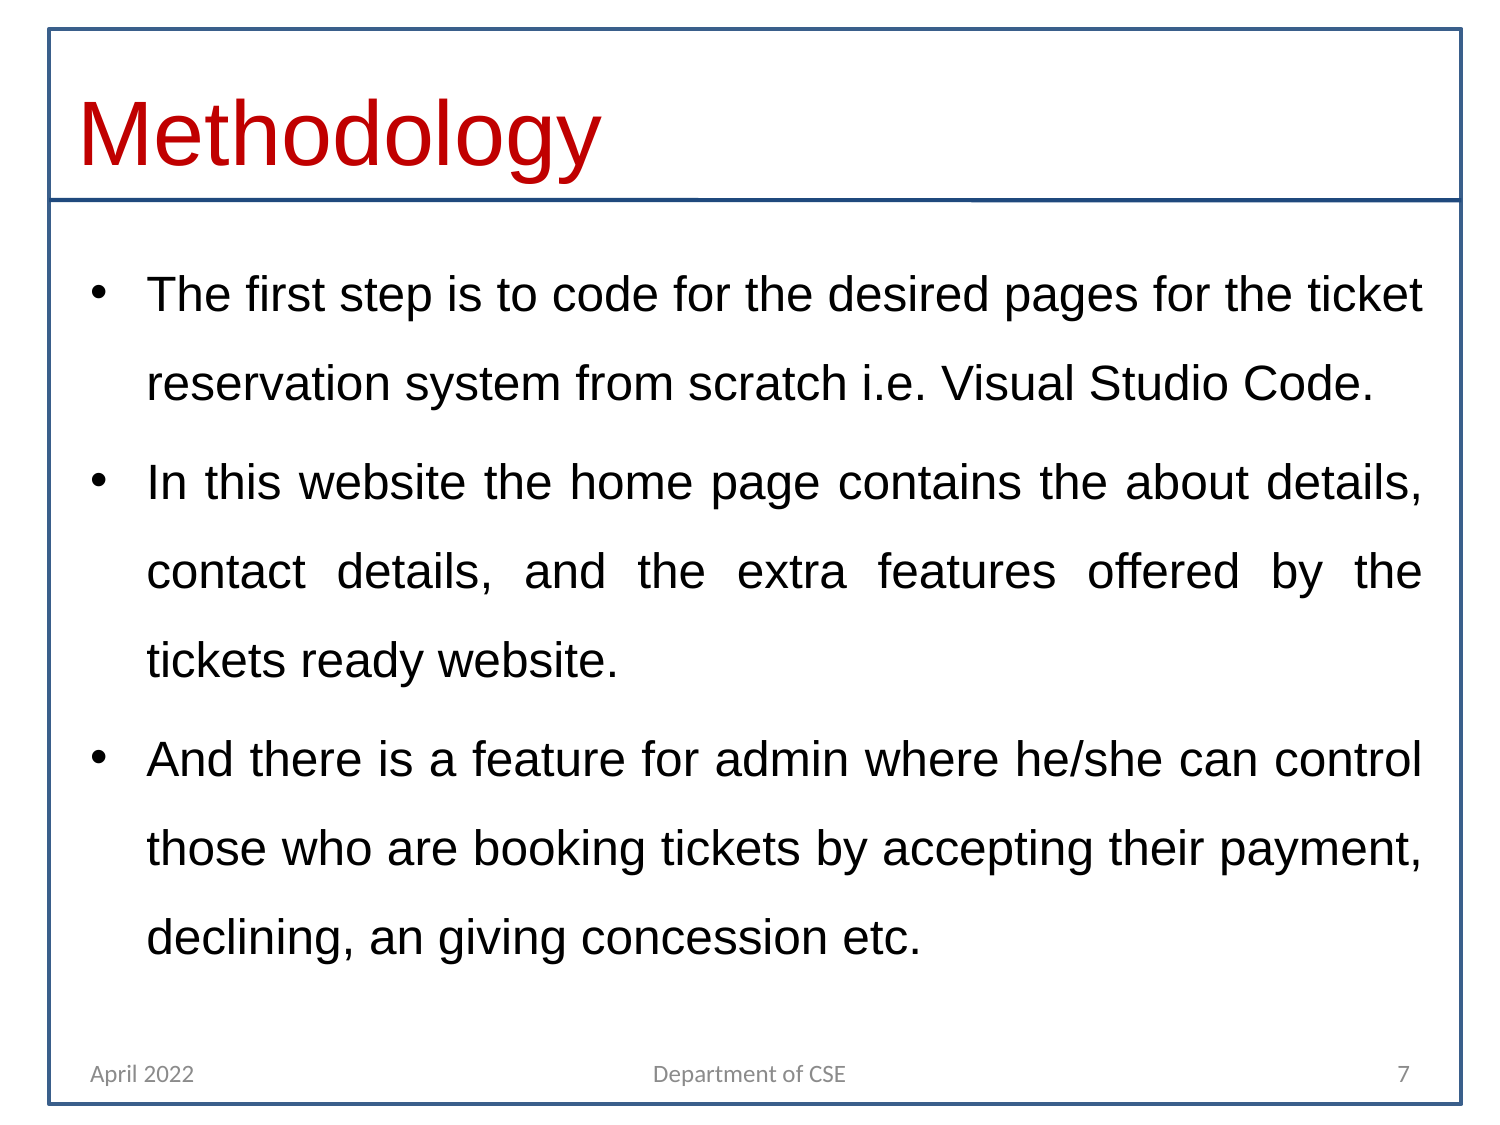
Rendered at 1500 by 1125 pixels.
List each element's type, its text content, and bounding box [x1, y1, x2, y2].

slide_number 7 [1074, 1042, 1425, 1103]
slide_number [75, 1042, 425, 1103]
title Methodology [62, 87, 1413, 171]
footer Department of CSE [512, 1042, 988, 1103]
list The first step is to code for the desired pages for the ticket reservation system from scratch i.e. Visual Studio Code. In this website the home page contains the about details, contact details, and the extra features offered by the tickets ready website. And there is a feature for admin where he/she can control those who are booking tickets by accepting their payment, declining, an giving concession etc. [75, 224, 1438, 1000]
